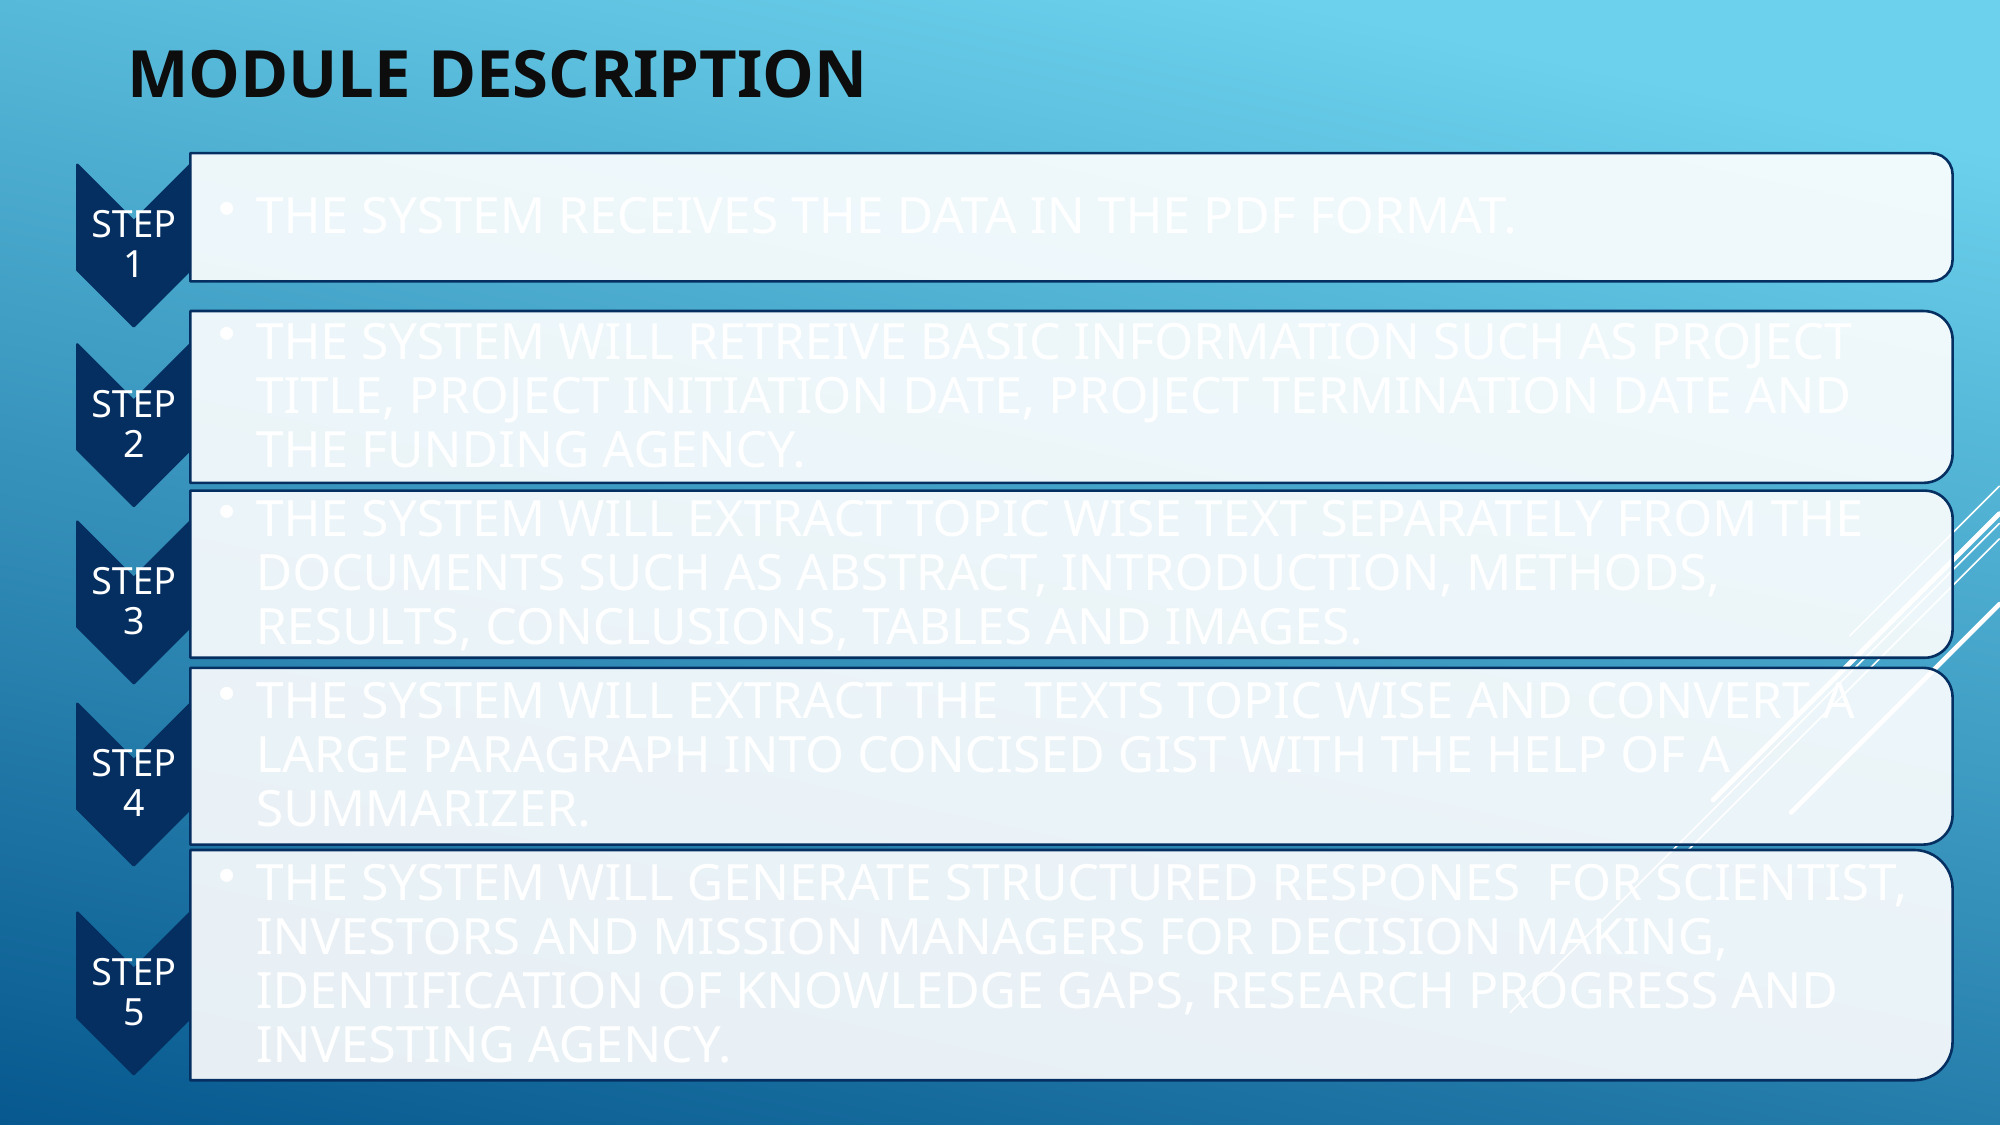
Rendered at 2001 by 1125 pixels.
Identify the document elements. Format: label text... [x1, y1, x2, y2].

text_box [77, 152, 1953, 1082]
text_box MODULE DESCRIPTION [112, 24, 1925, 118]
